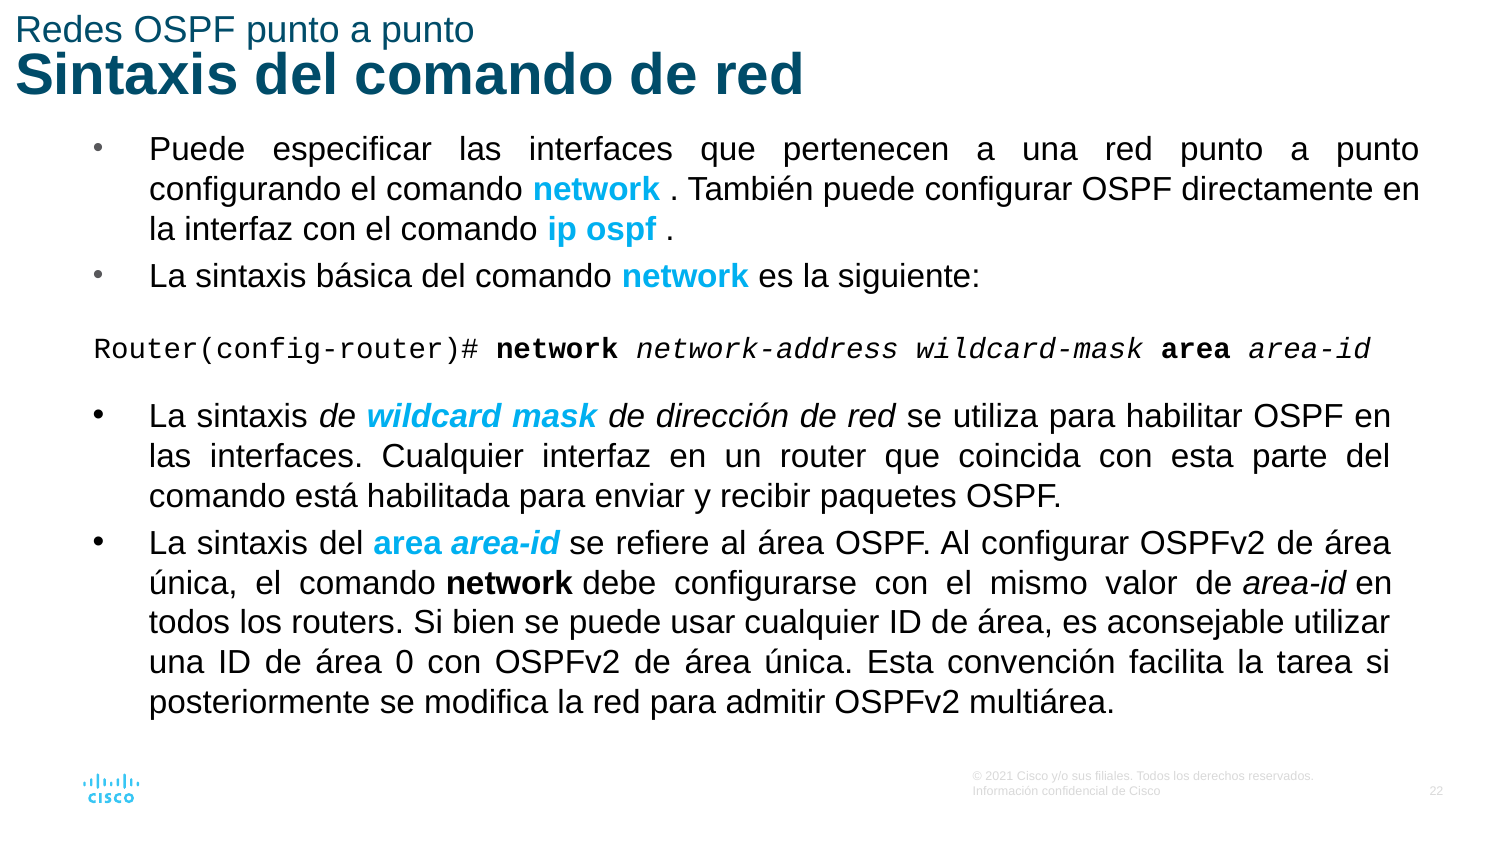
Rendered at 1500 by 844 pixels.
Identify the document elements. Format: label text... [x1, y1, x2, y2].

list Puede especificar las interfaces que pertenecen a una red punto a punto configurando el comando network . También puede configurar OSPF directamente en la interfaz con el comando ip ospf . La sintaxis básica del comando network es la siguiente: [77, 120, 1437, 308]
title Redes OSPF punto a punto Sintaxis del comando de red [0, 0, 1369, 121]
text_box La sintaxis de wildcard mask de dirección de red se utiliza para habilitar OSPF en las interfaces. Cualquier interfaz en un router que coincida con esta parte del comando está habilitada para enviar y recibir paquetes OSPF. La sintaxis del area area-id se refiere al área OSPF. Al configurar OSPFv2 de área única, el comando network debe configurarse con el mismo valor de area-id en todos los routers. Si bien se puede usar cualquier ID de área, es aconsejable utilizar una ID de área 0 con OSPFv2 de área única. Esta convención facilita la tarea si posteriormente se modifica la red para admitir OSPFv2 multiárea. [77, 387, 1408, 728]
text_box Router(config-router)# network network-address wildcard-mask area area-id [78, 321, 1422, 372]
